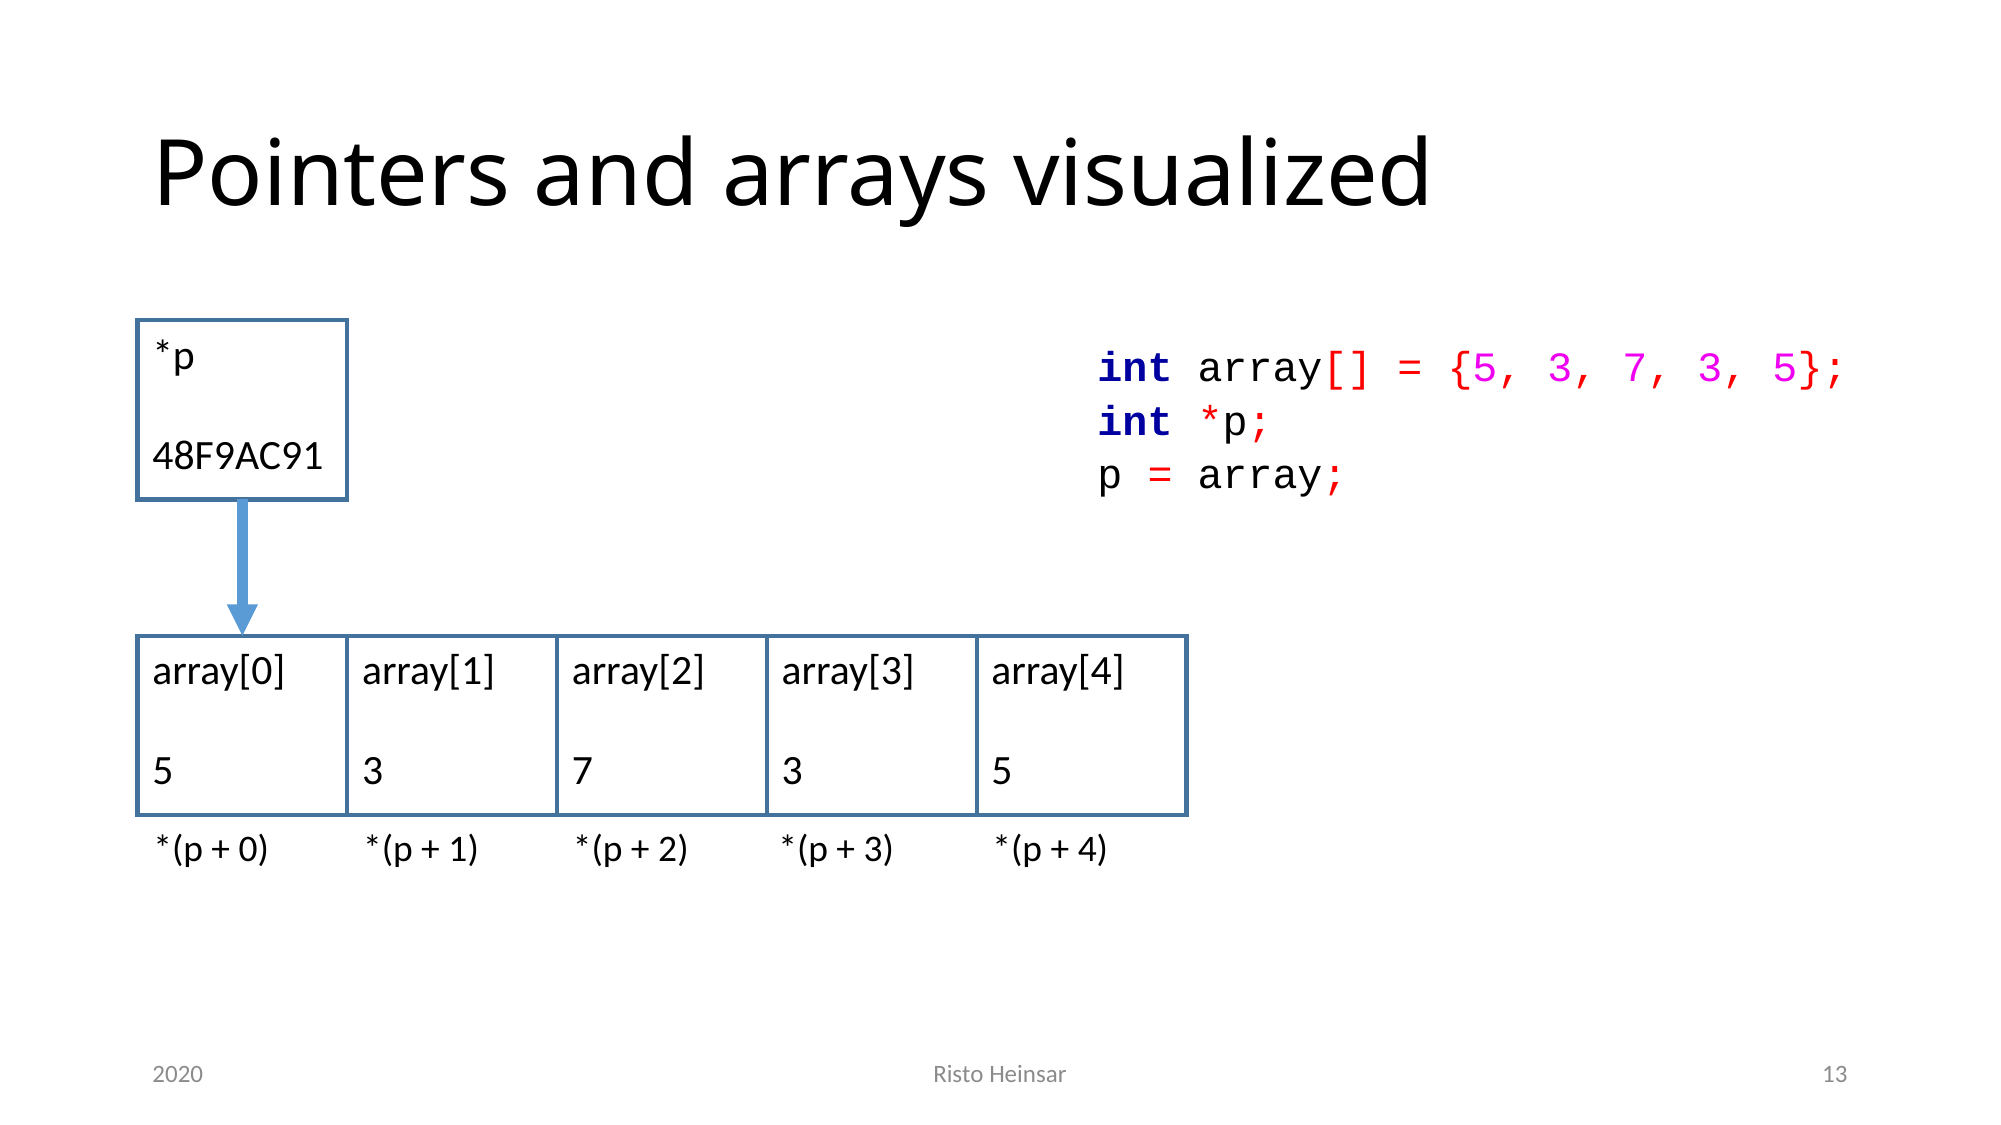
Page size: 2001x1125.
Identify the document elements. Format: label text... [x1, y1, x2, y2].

text_box array[3] 3 [766, 635, 976, 816]
text_box *(p + 4) [977, 816, 1124, 877]
footer Risto Heinsar [762, 1042, 1238, 1103]
text_box *(p + 3) [763, 816, 910, 877]
text_box *(p + 1) [348, 816, 494, 877]
text_box *(p + 0) [138, 816, 284, 877]
text_box int array[] = {5, 3, 7, 3, 5}; int *p; p = array; [1082, 328, 1885, 505]
text_box array[4] 5 [976, 635, 1188, 816]
title Pointers and arrays visualized [137, 59, 1863, 278]
text_box array[0] 5 [136, 635, 346, 816]
slide_number 13 [1325, 1042, 1863, 1103]
text_box array[2] 7 [556, 635, 766, 816]
text_box array[1] 3 [346, 635, 556, 816]
text_box *p 48F9AC91 [136, 319, 348, 500]
text_box *(p + 2) [558, 816, 704, 877]
slide_number 2020 [137, 1042, 675, 1103]
